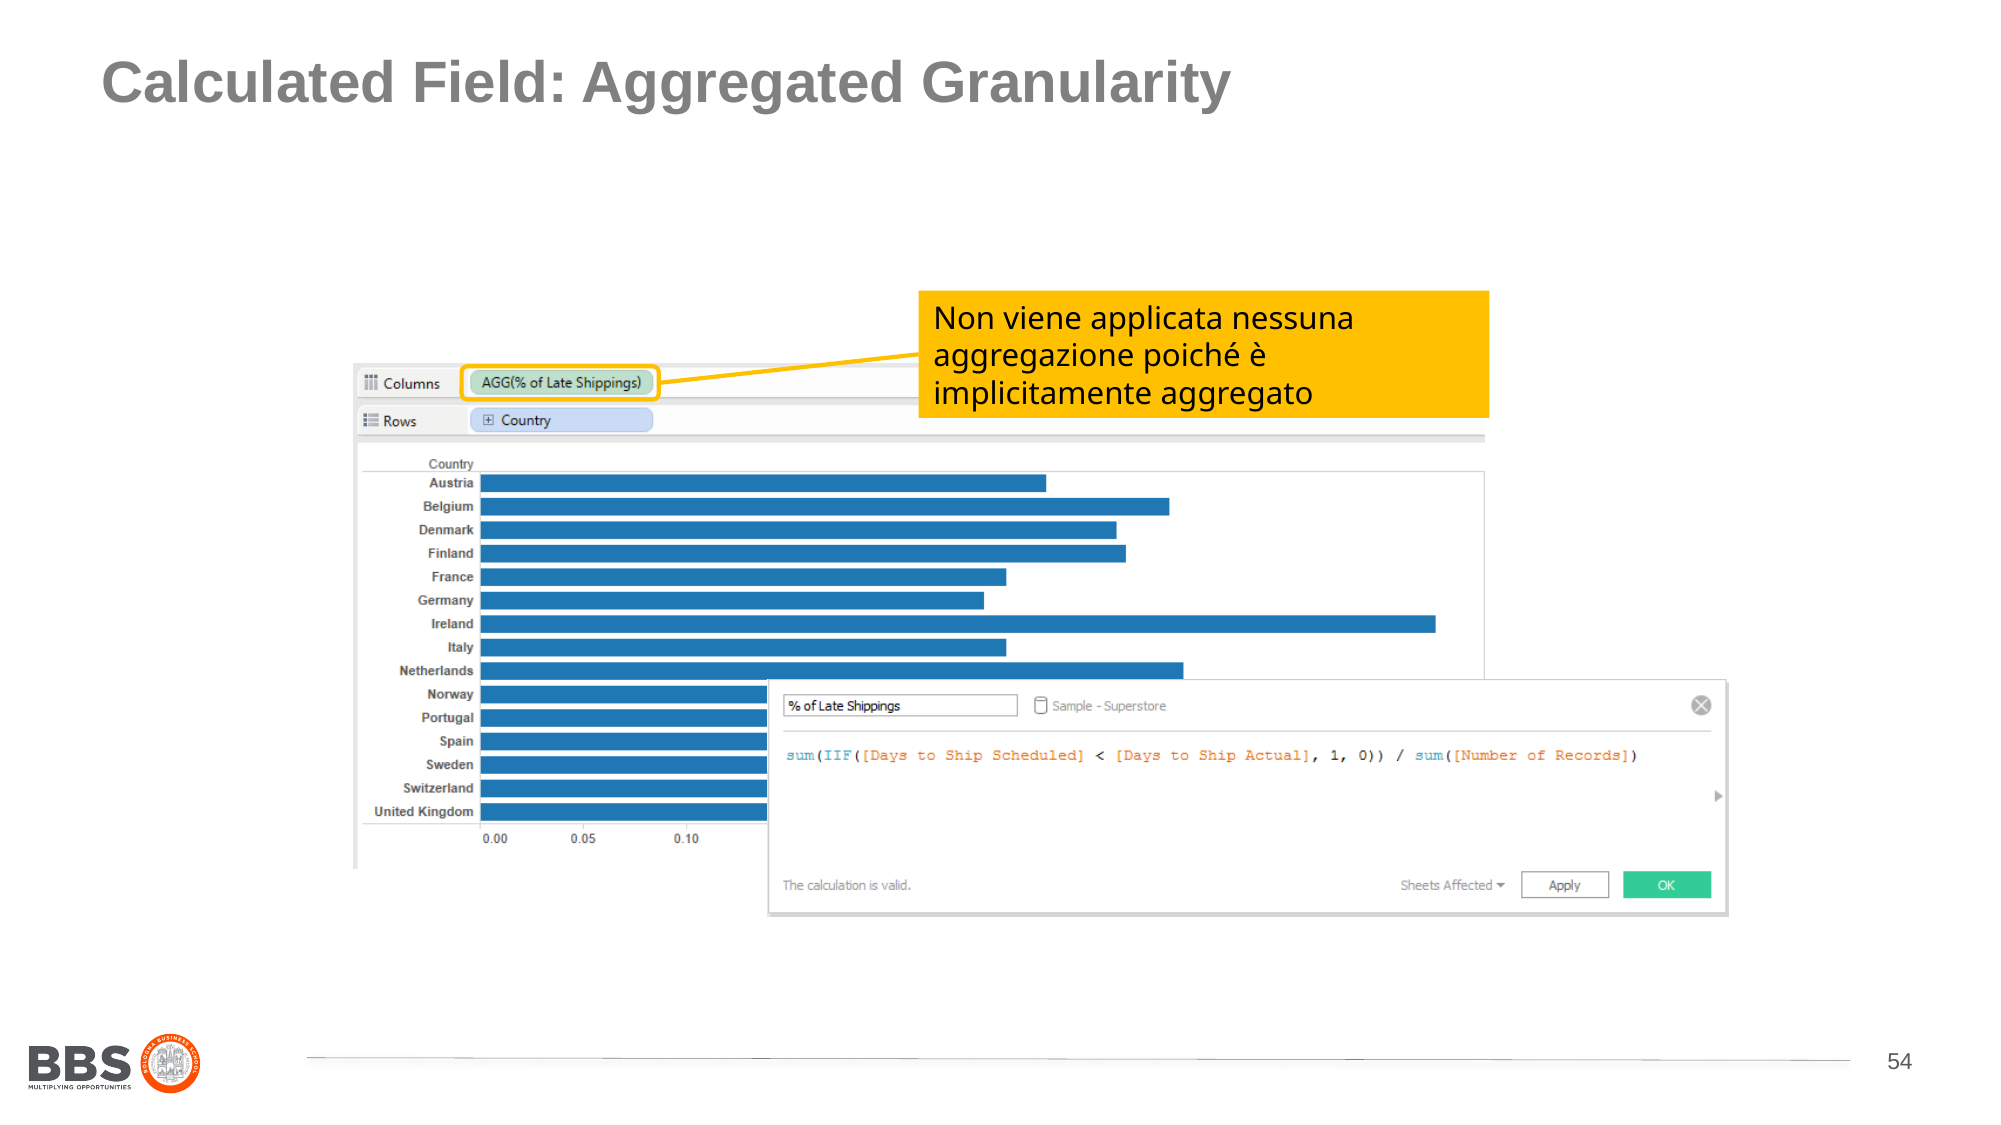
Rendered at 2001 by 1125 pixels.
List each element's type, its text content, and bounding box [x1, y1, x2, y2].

title Calculated Field: Aggregated Granularity [86, 44, 1956, 197]
picture [767, 678, 1729, 918]
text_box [658, 354, 919, 384]
text_box Non viene applicata nessuna aggregazione poiché è implicitamente aggregato [918, 290, 1490, 418]
picture [21, 1029, 203, 1096]
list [352, 363, 1485, 869]
